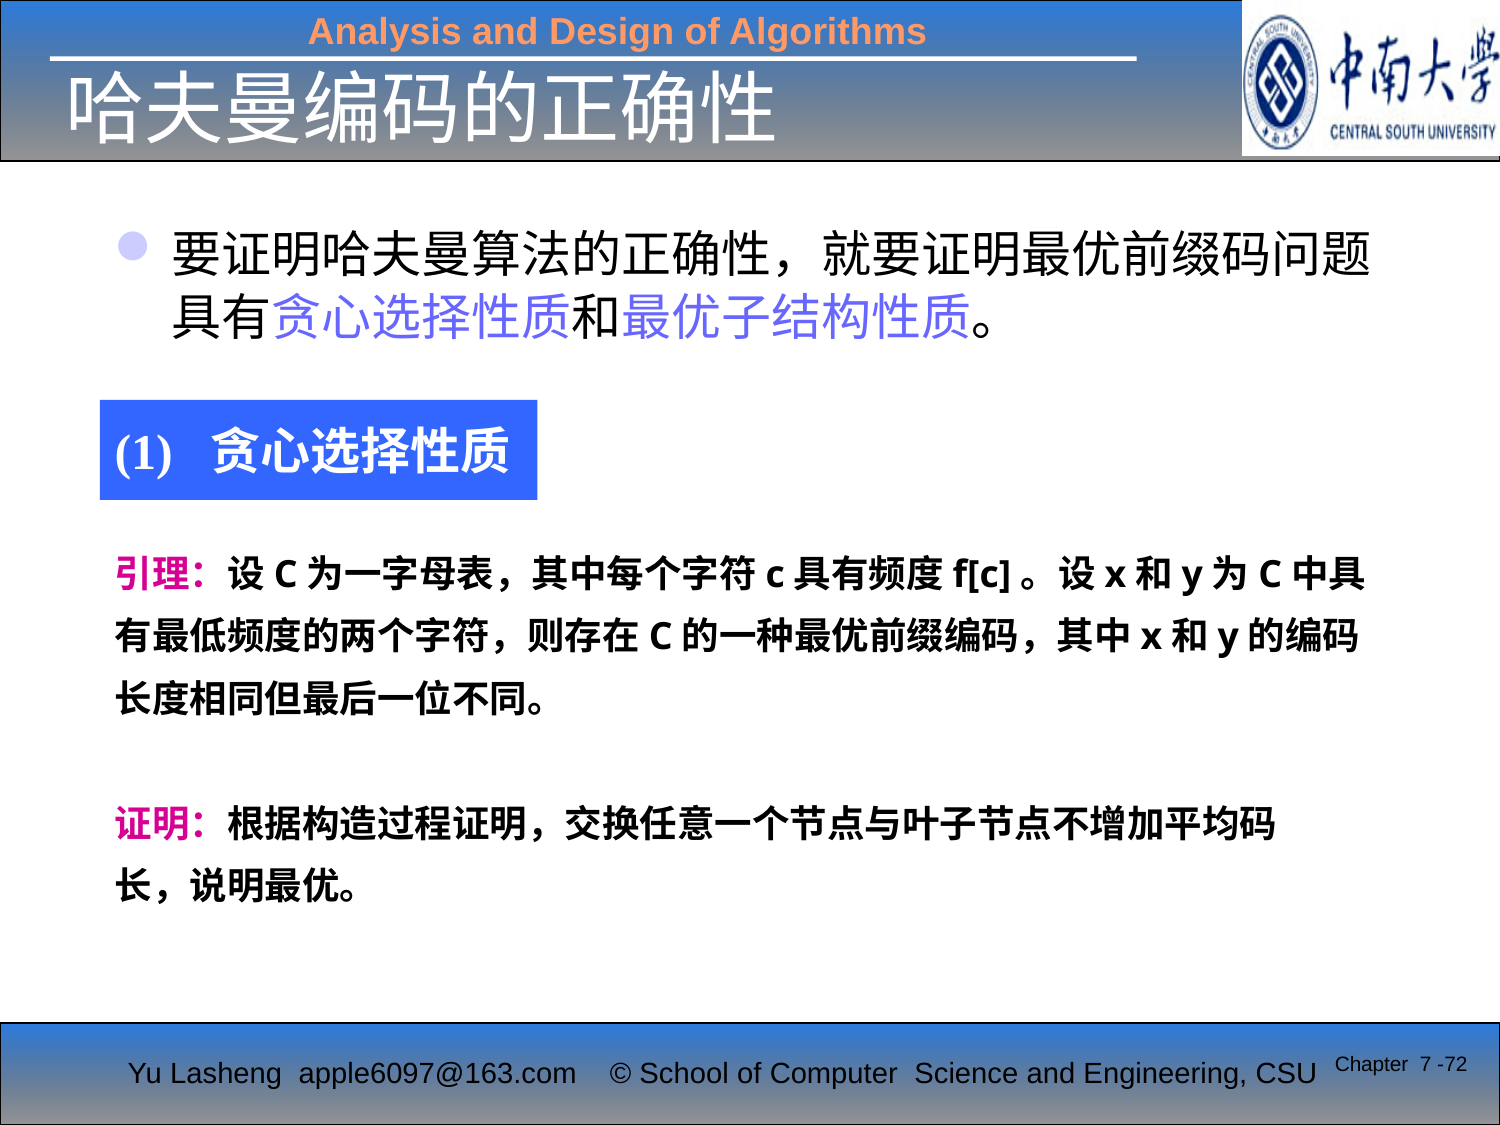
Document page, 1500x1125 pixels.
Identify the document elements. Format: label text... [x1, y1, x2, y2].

slide_number Chapter 7 -72 [1293, 1042, 1483, 1118]
title 哈夫曼编码的正确性 [49, 37, 1326, 176]
text_box 证明：根据构造过程证明，交换任意一个节点与叶子节点不增加平均码长，说明最优。 [99, 774, 1363, 915]
picture [1242, 0, 1500, 156]
list 要证明哈夫曼算法的正确性，就要证明最优前缀码问题具有贪心选择性质和最优子结构性质。 [99, 212, 1388, 388]
text_box 引理：设C为一字母表，其中每个字符c具有频度f[c]。设x和y为C中具有最低频度的两个字符，则存在C的一种最优前缀编码，其中x和y的编码长度相同但最后一位不同。 [99, 524, 1388, 728]
text_box (1) 贪心选择性质 [99, 399, 538, 500]
